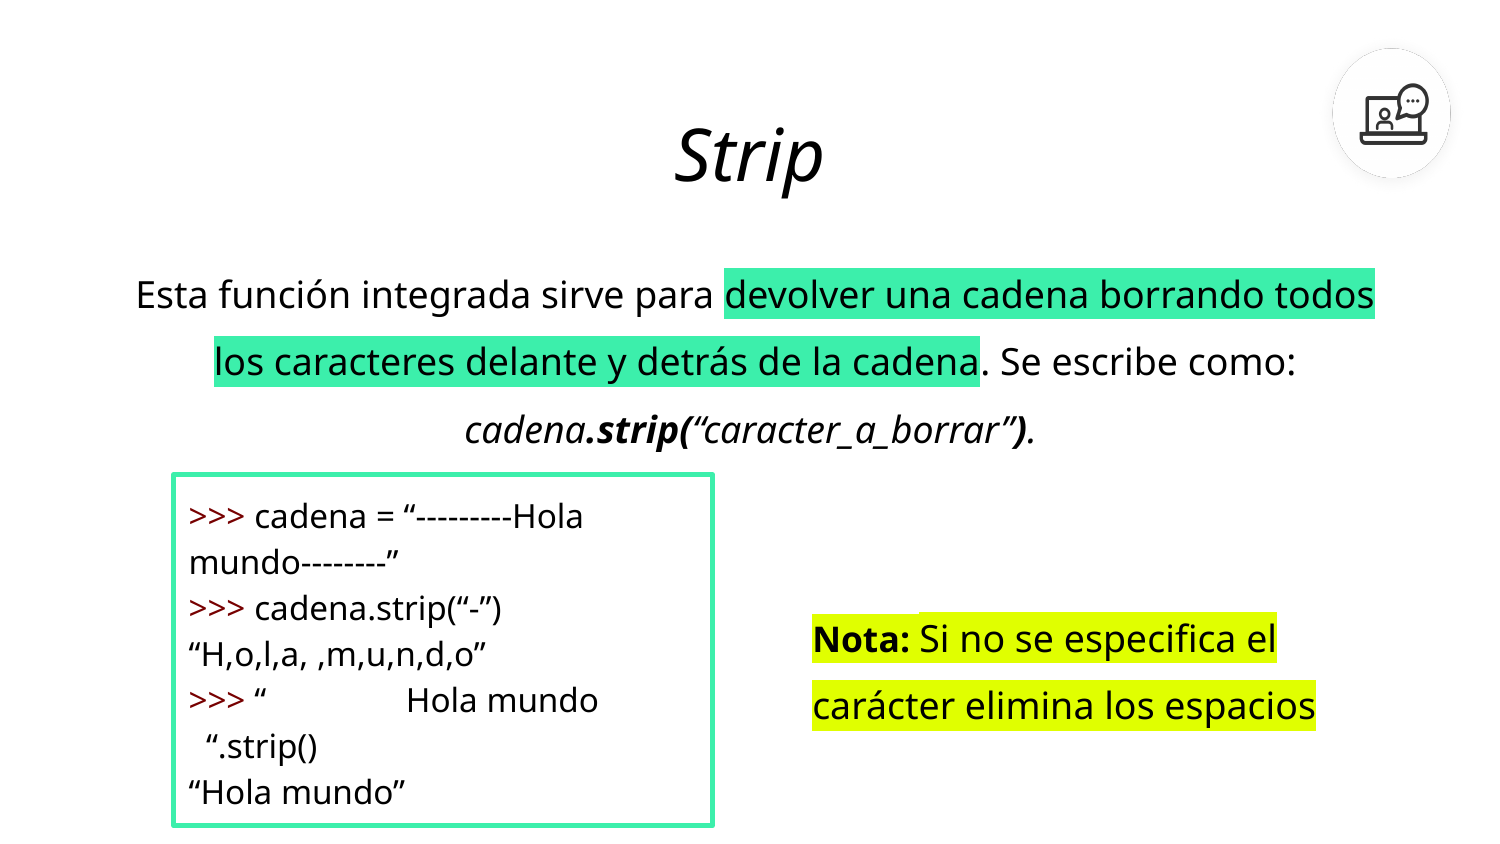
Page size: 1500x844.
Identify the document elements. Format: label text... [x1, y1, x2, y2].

text_box Strip [413, 70, 1087, 233]
text_box >>> cadena = “---------Hola mundo--------” >>> cadena.strip(“-”) “H,o,l,a, ,m,u,n,d,o” >>> “ Hola mundo “.strip() “Hola mundo” [173, 474, 713, 826]
text_box Nota: Si no se especifica el carácter elimina los espacios [797, 577, 1395, 743]
text_box Esta función integrada sirve para devolver una cadena borrando todos los caracteres delante y detrás de la cadena. Se escribe como: cadena.strip(“caracter_a_borrar”). [95, 233, 1416, 384]
picture [1318, 32, 1466, 194]
